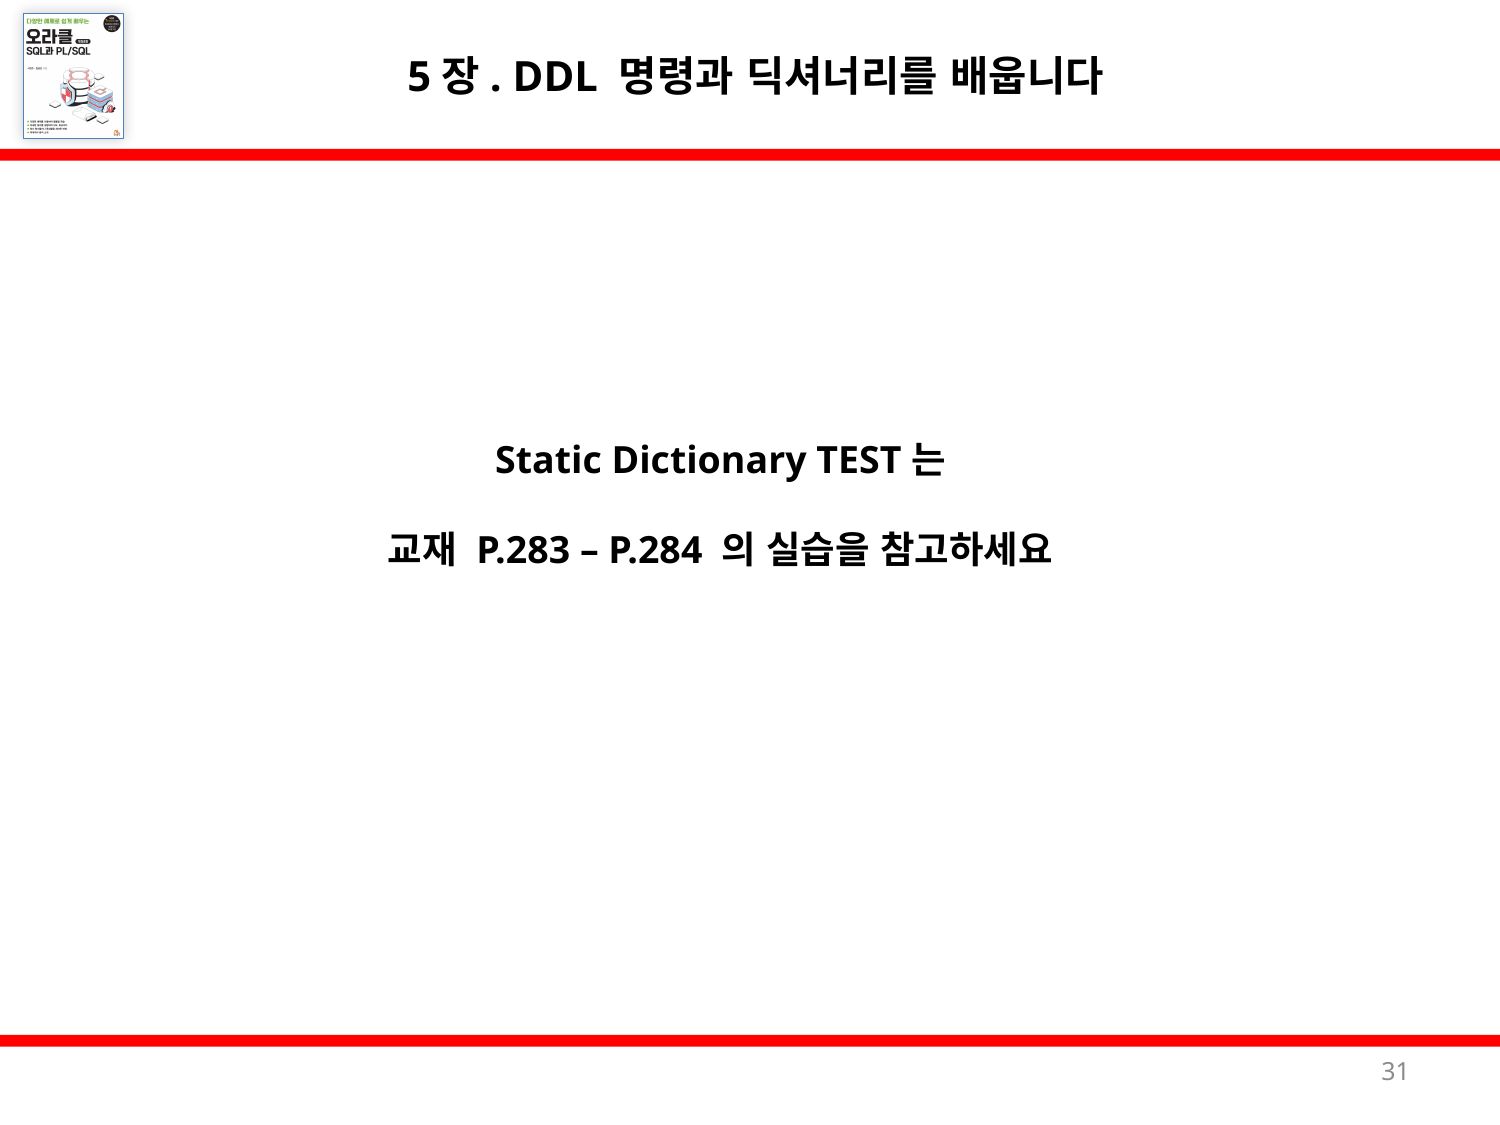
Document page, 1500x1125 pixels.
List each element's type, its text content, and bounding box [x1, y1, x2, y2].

text_box [0, 1033, 1500, 1049]
text_box [0, 147, 1500, 163]
text_box Static Dictionary TEST는 교재 P.283 – P.284 의 실습을 참고하세요 [264, 336, 1177, 671]
text_box 5장. DDL 명령과 딕셔너리를 배웁니다 [252, 0, 1260, 151]
picture [23, 13, 125, 140]
slide_number 31 [1074, 1042, 1425, 1103]
